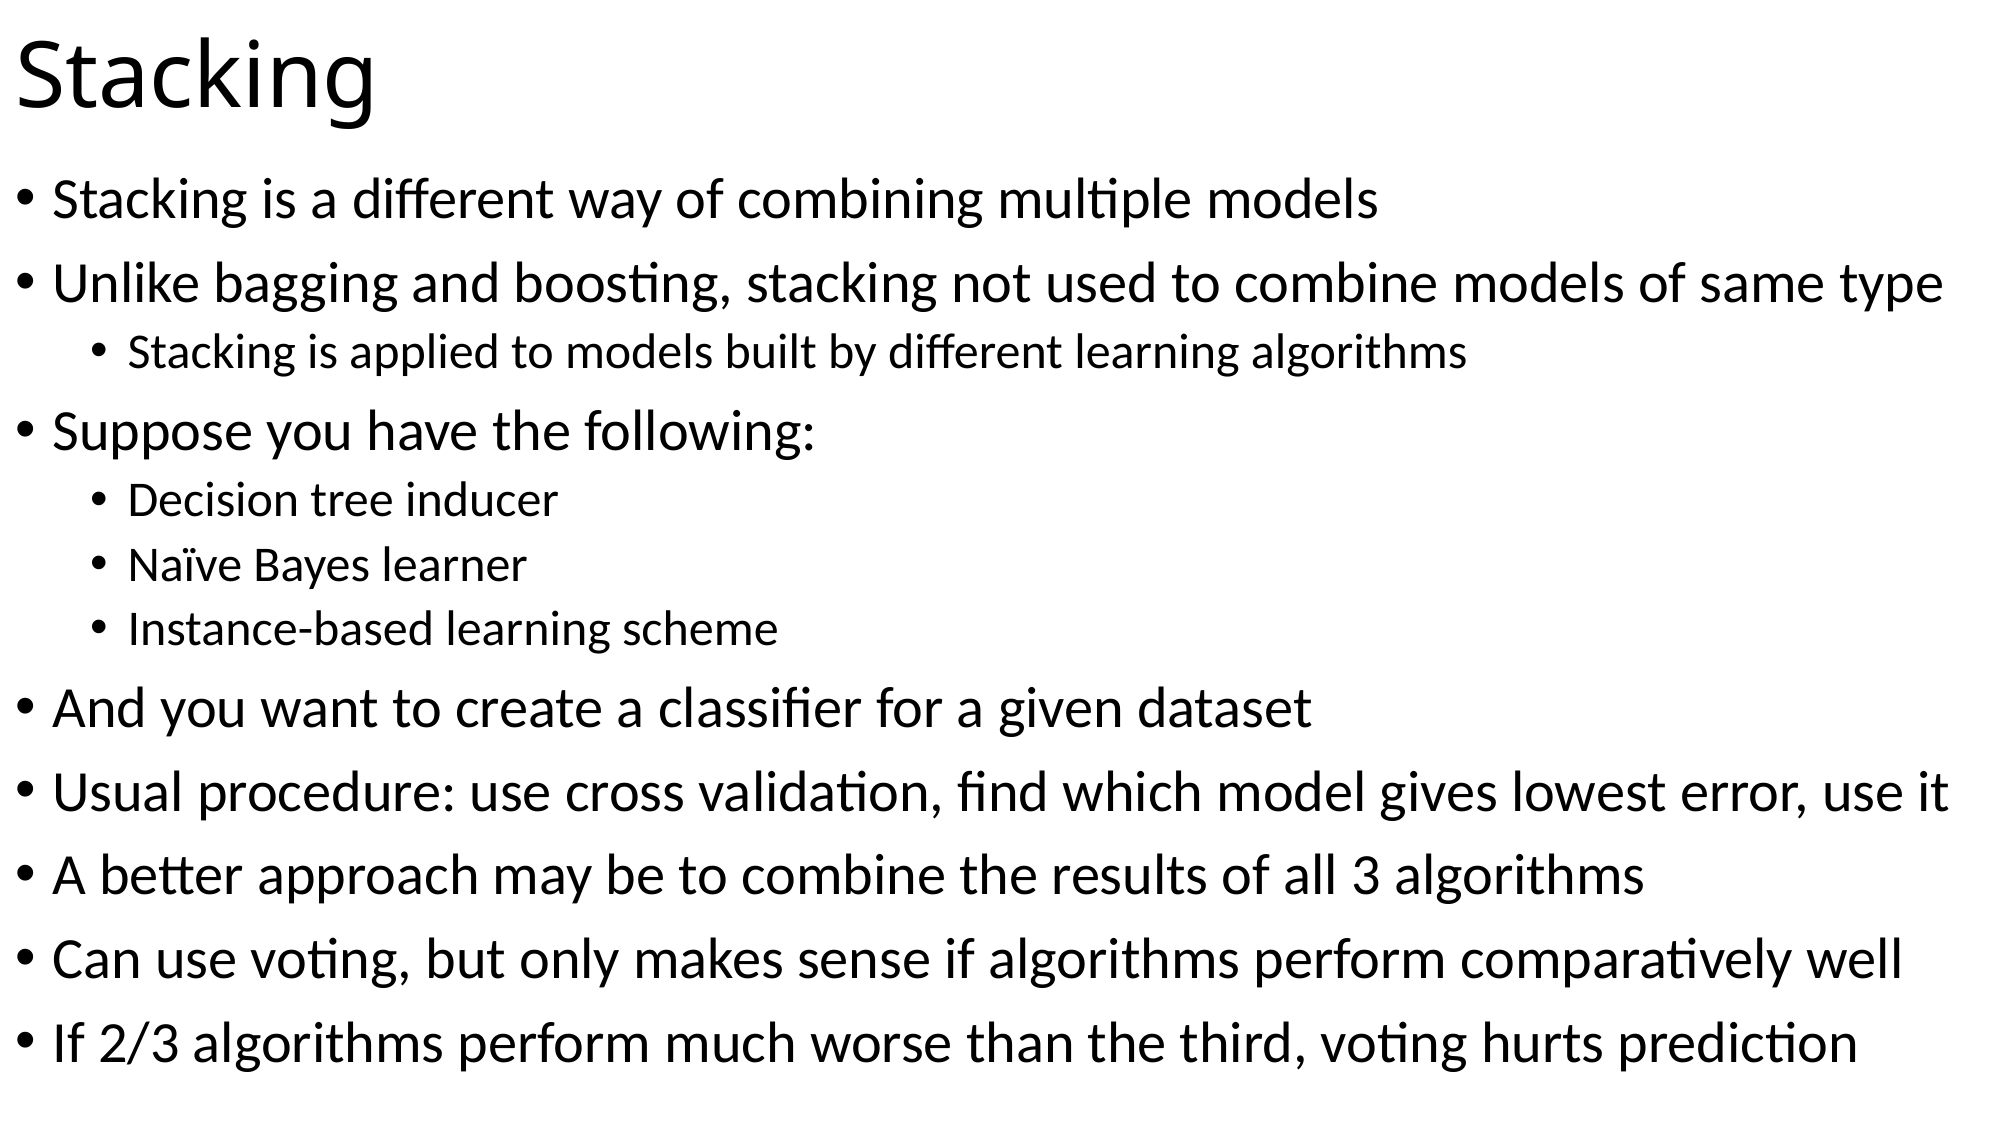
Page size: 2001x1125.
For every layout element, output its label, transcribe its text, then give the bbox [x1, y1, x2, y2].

title Stacking [0, 0, 2000, 156]
list Stacking is a different way of combining multiple models Unlike bagging and boosting, stacking not used to combine models of same type Stacking is applied to models built by different learning algorithms Suppose you have the following: Decision tree inducer Naïve Bayes learner Instance-based learning scheme And you want to create a classifier for a given dataset Usual procedure: use cross validation, find which model gives lowest error, use it A better approach may be to combine the results of all 3 algorithms Can use voting, but only makes sense if algorithms perform comparatively well If 2/3 algorithms perform much worse than the third, voting hurts prediction [0, 161, 2000, 1125]
